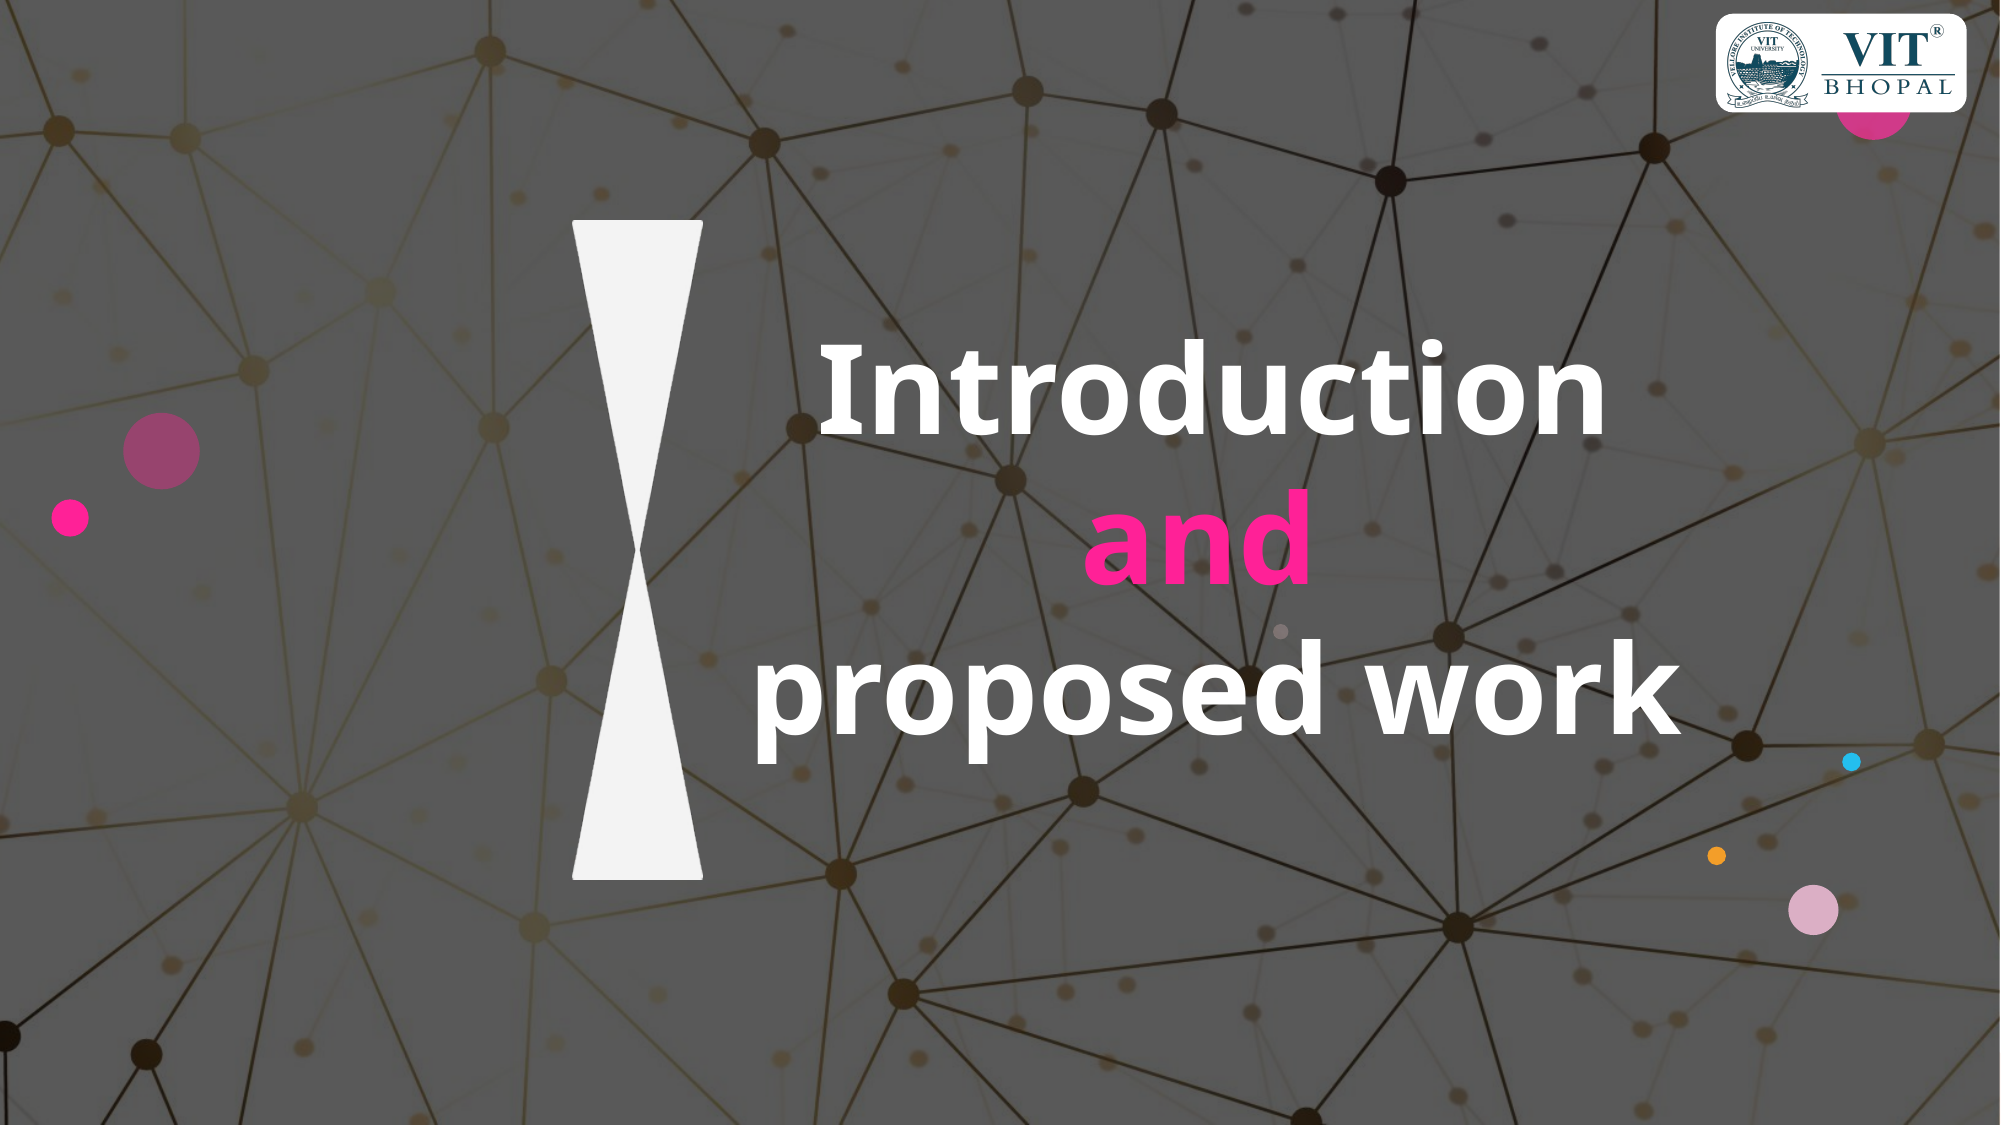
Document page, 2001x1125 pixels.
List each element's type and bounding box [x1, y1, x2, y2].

picture [0, 0, 2000, 1125]
text_box [51, 38, 1912, 936]
